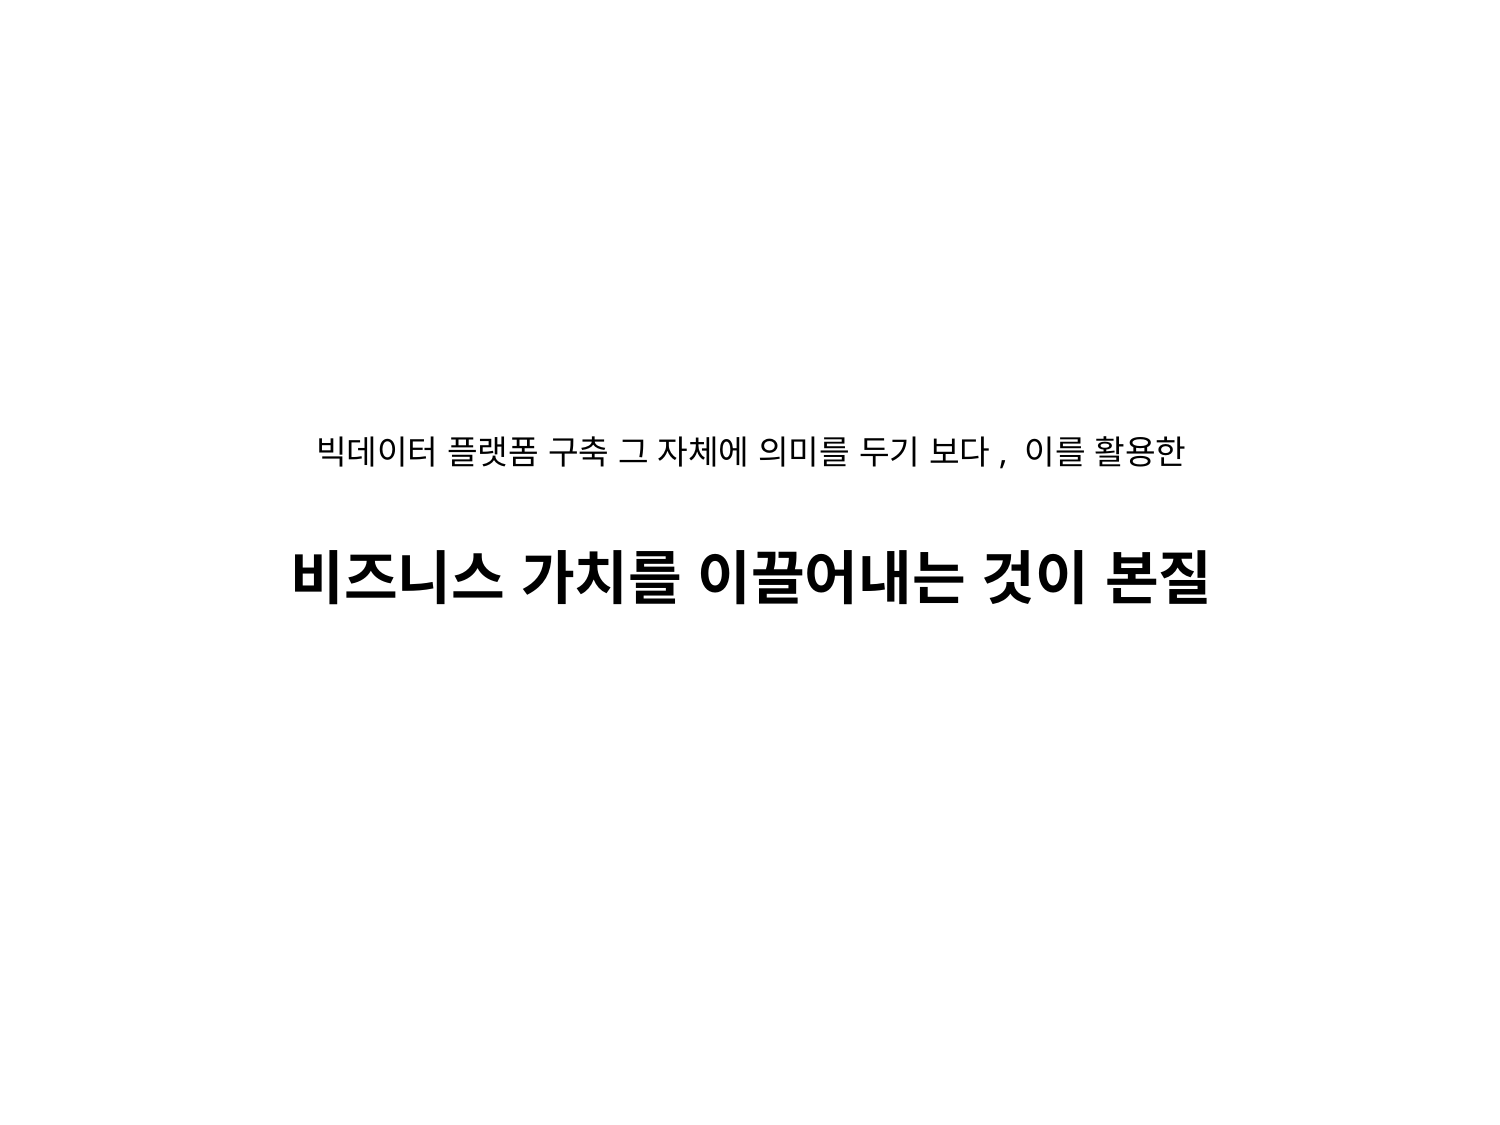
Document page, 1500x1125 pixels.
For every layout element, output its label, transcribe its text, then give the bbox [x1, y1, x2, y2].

text_box 빅데이터 플랫폼 구축 그 자체에 의미를 두기 보다, 이를 활용한 비즈니스 가치를 이끌어내는 것이 본질 [29, 384, 1474, 619]
